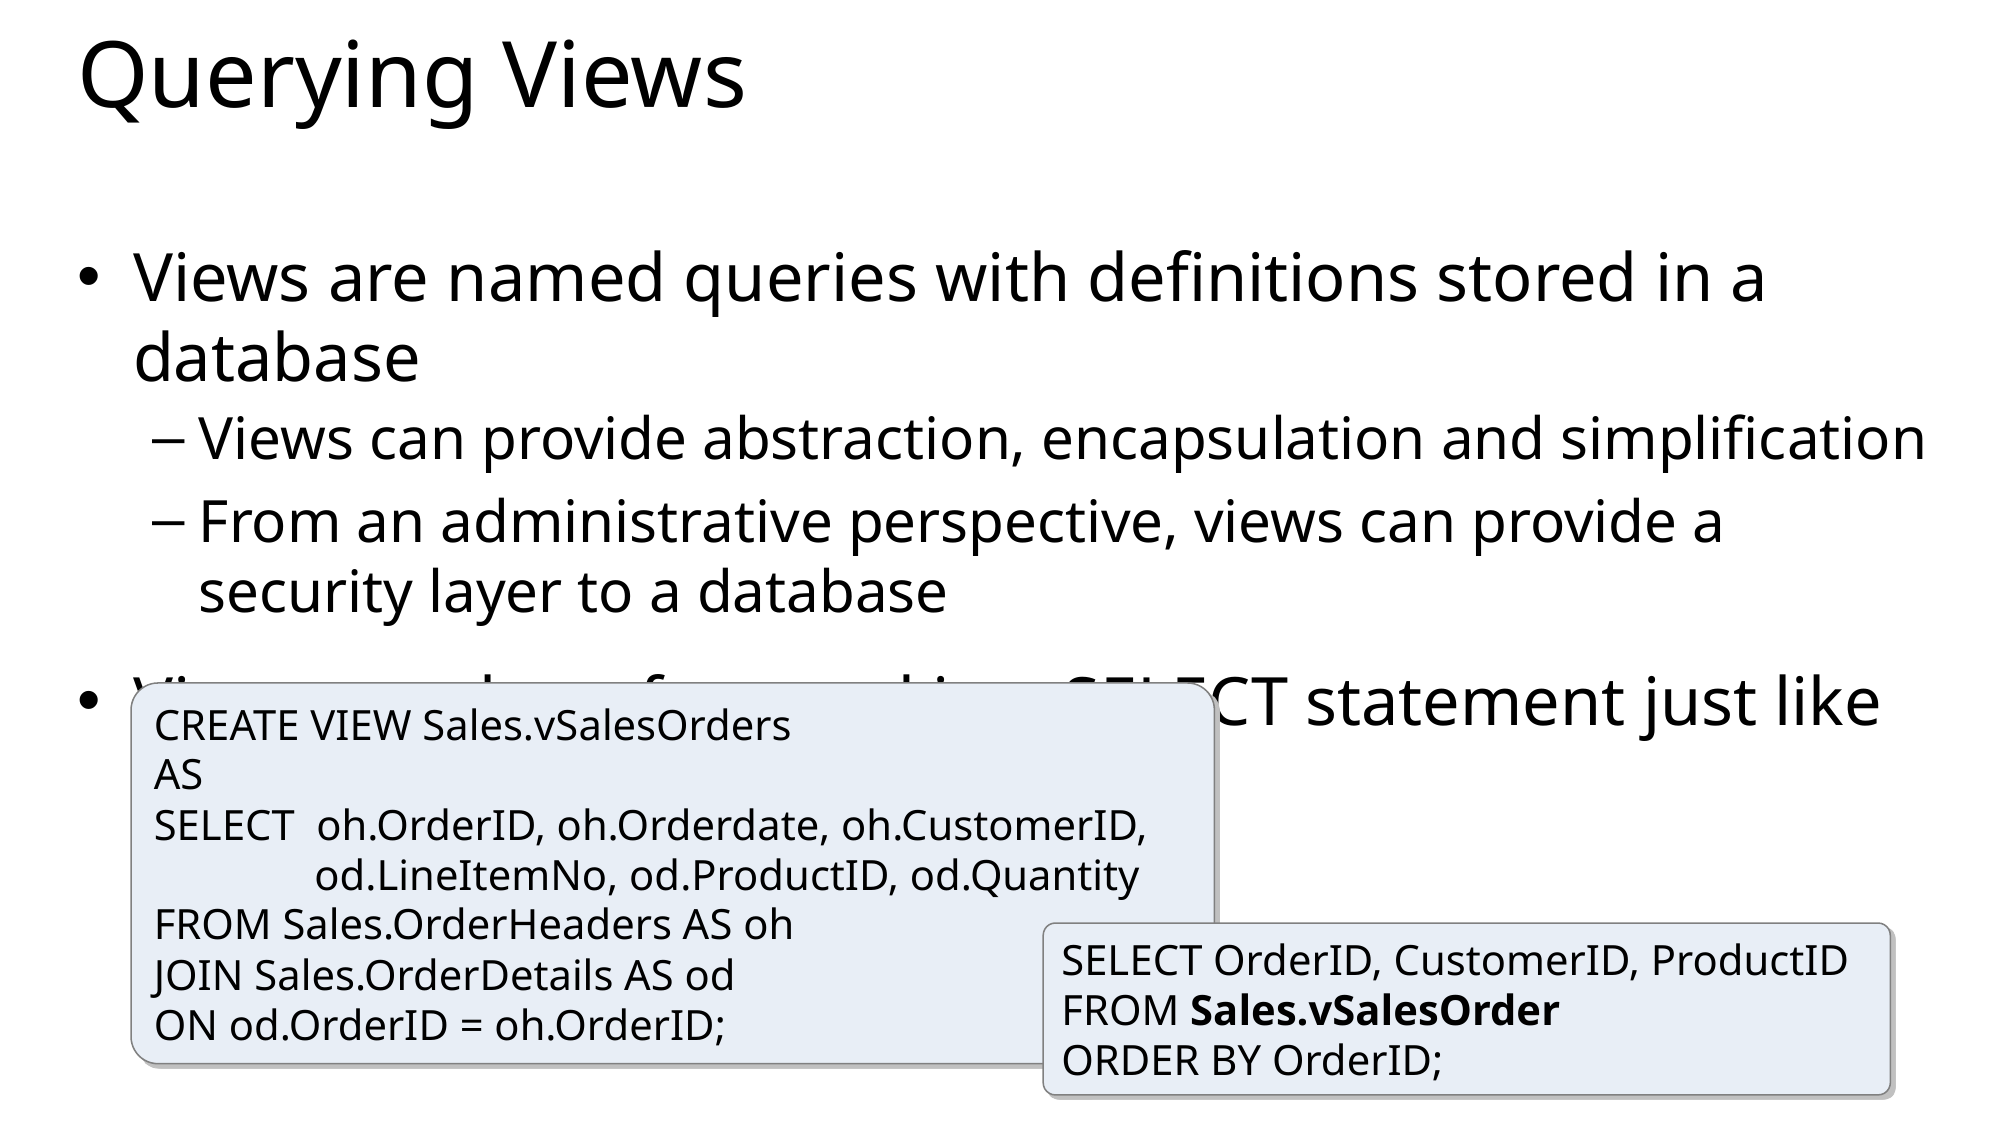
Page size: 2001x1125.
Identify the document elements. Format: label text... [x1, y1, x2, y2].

text_box CREATE VIEW Sales.vSalesOrders AS SELECT oh.OrderID, oh.Orderdate, oh.CustomerID, od.LineItemNo, od.ProductID, od.Quantity FROM Sales.OrderHeaders AS oh JOIN Sales.OrderDetails AS od ON od.OrderID = oh.OrderID; [131, 682, 1215, 1064]
list Views are named queries with definitions stored in a database Views can provide abstraction, encapsulation and simplification From an administrative perspective, views can provide a security layer to a database Views may be referenced in a SELECT statement just like a table [62, 227, 1953, 1096]
title Querying Views [62, 29, 1953, 205]
text_box SELECT OrderID, CustomerID, ProductID FROM Sales.vSalesOrder ORDER BY OrderID; [1043, 923, 1891, 1095]
